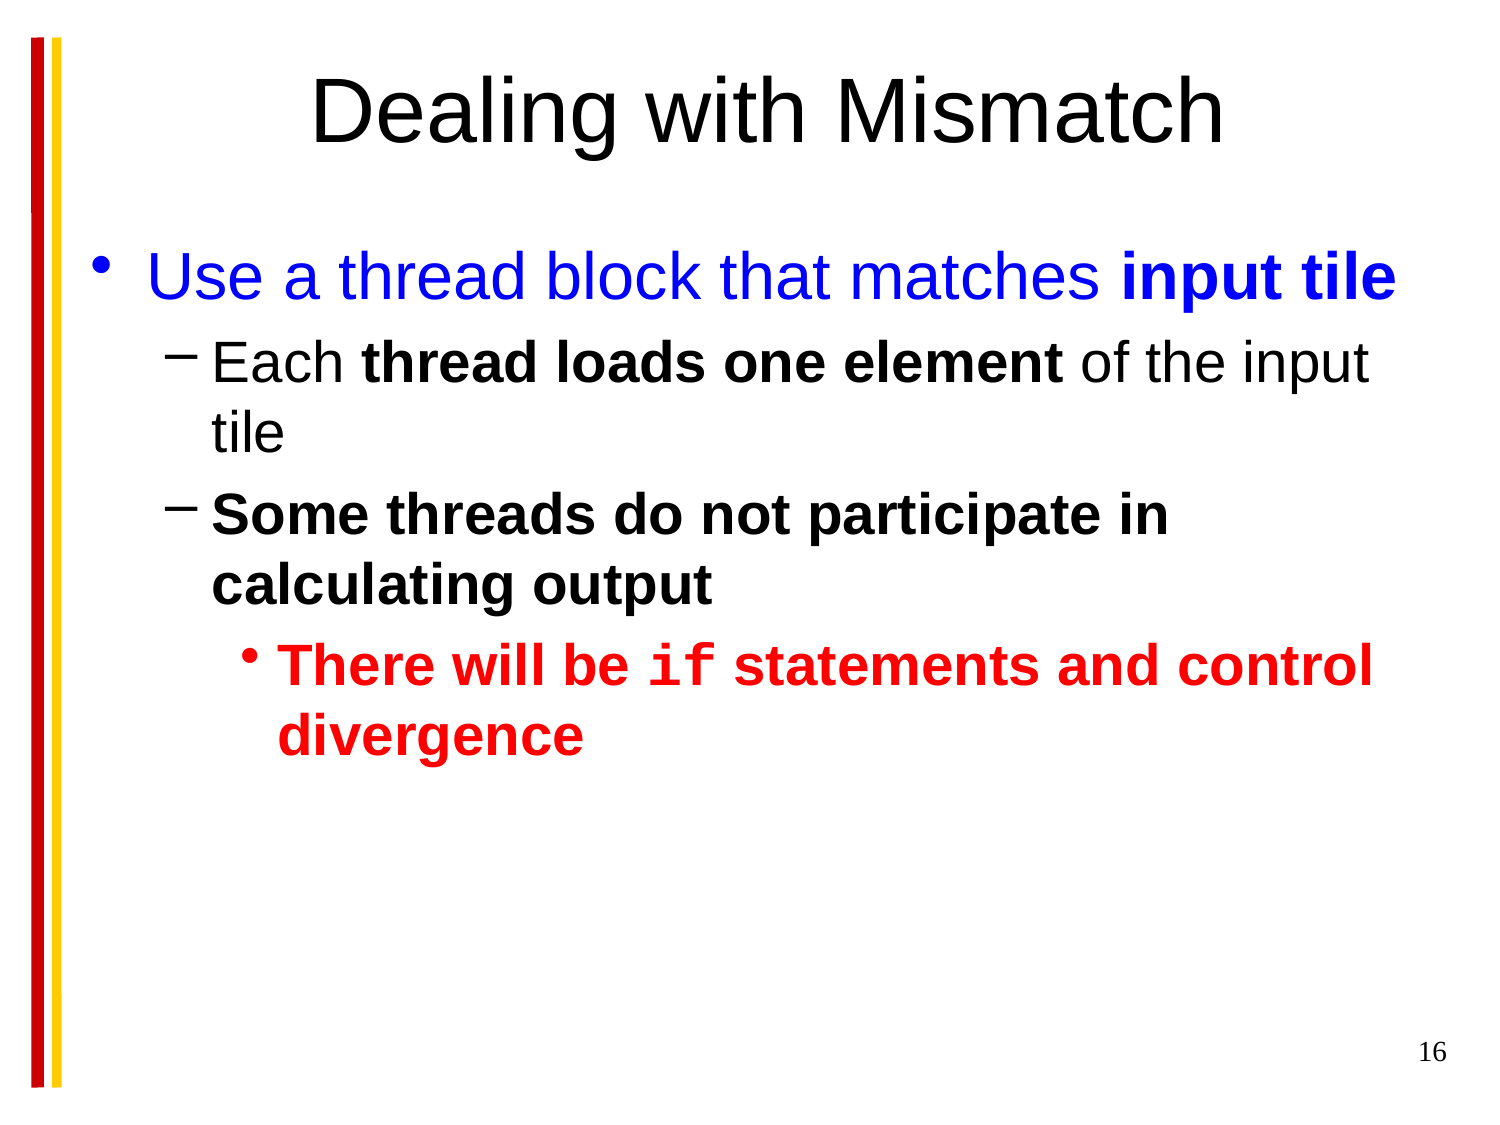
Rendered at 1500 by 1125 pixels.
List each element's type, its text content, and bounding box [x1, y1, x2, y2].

title Dealing with Mismatch [75, 37, 1463, 175]
list Use a thread block that matches input tile Each thread loads one element of the input tile Some threads do not participate in calculating output There will be if statements and control divergence [75, 224, 1475, 1000]
slide_number 16 [1149, 1025, 1463, 1100]
